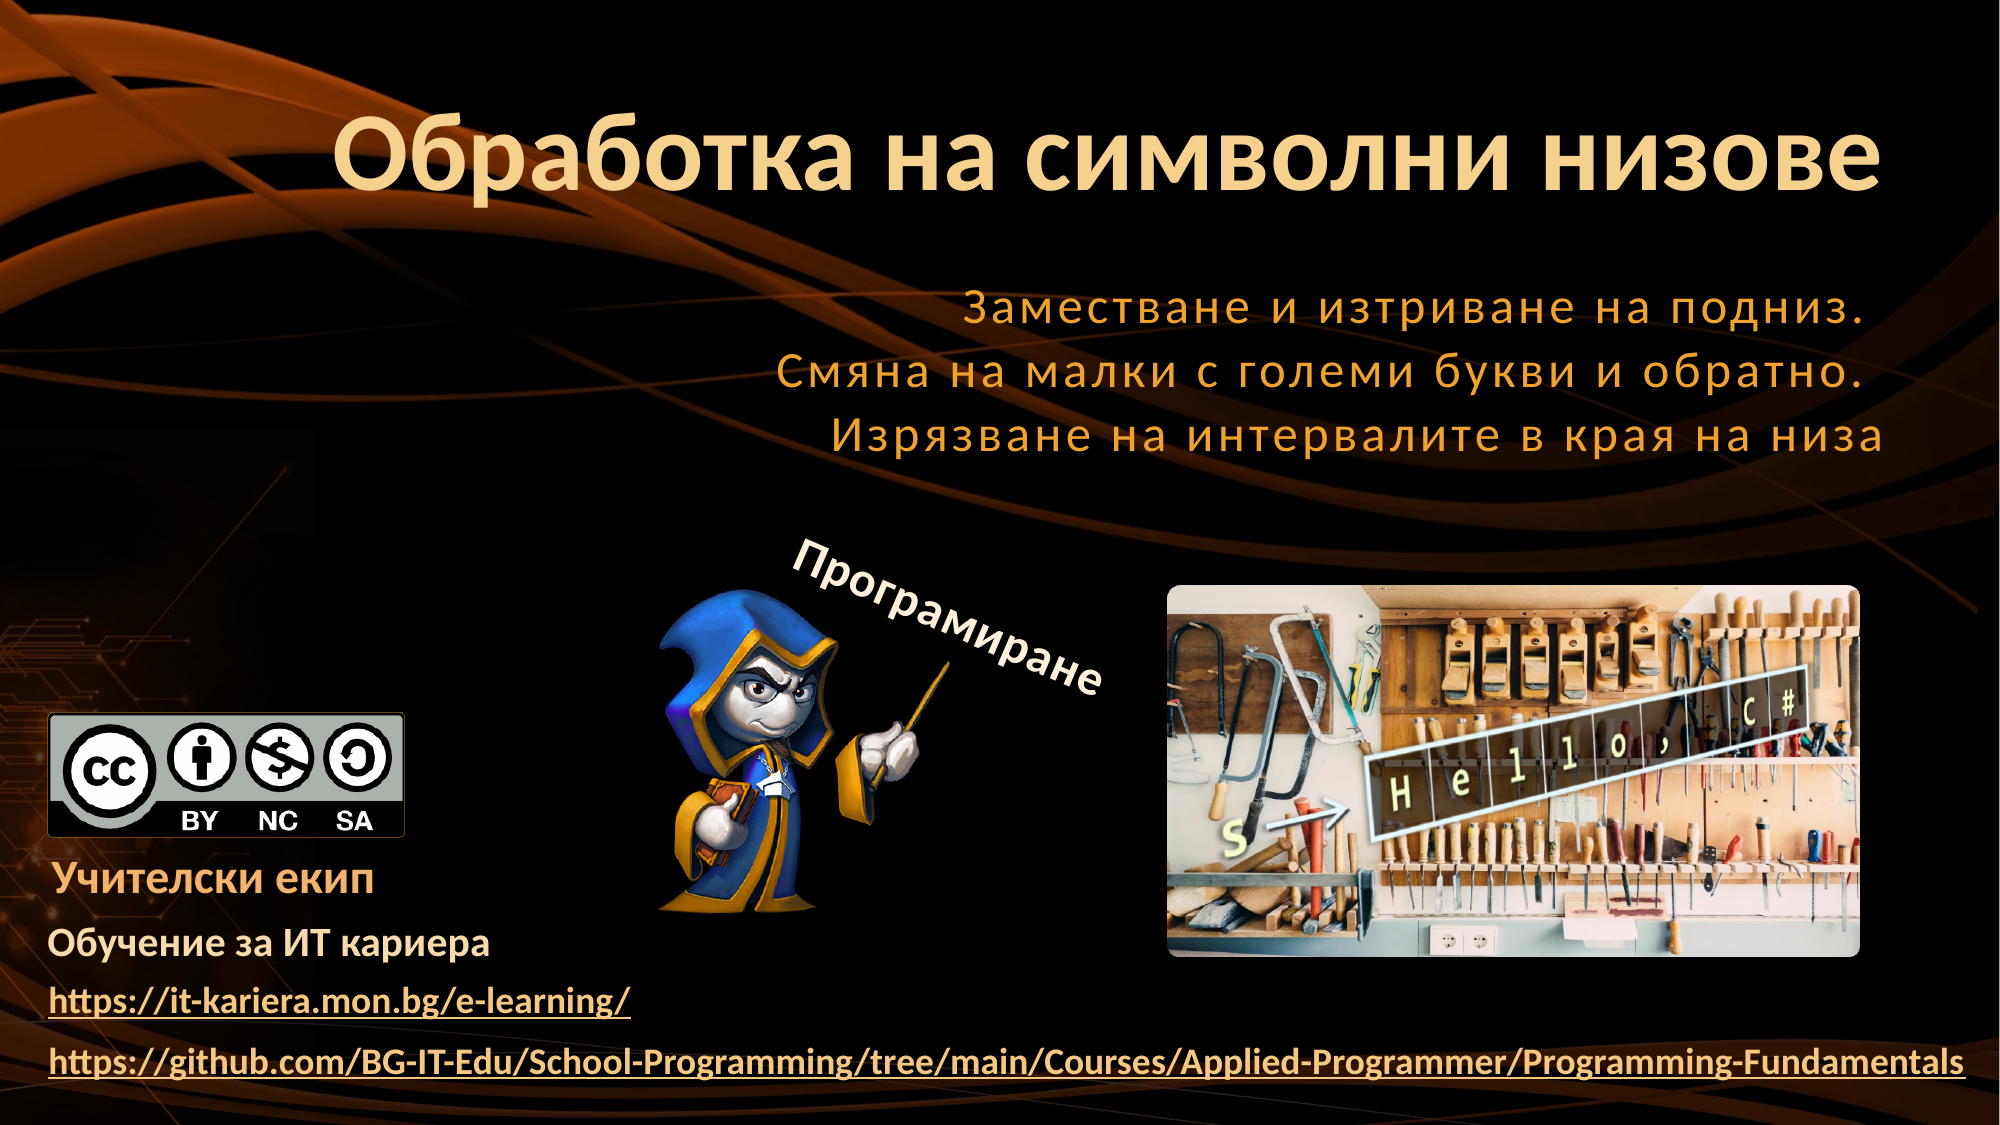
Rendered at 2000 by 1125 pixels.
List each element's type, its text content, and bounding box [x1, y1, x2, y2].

picture [0, 0, 2000, 1125]
subtitle Заместване и изтриване на подниз. Смяна на малки с големи букви и обратно. Изрязване на интервалите в края на низа [174, 269, 1885, 463]
text_box Програмиране [736, 502, 1164, 737]
text_box https://github.com/BG-IT-Edu/School-Programming/tree/main/Courses/Applied-Programmer/Programming-Fundamentals [42, 1031, 1993, 1088]
title Обработка на символни низове [149, 89, 1885, 219]
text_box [41, 587, 953, 1036]
